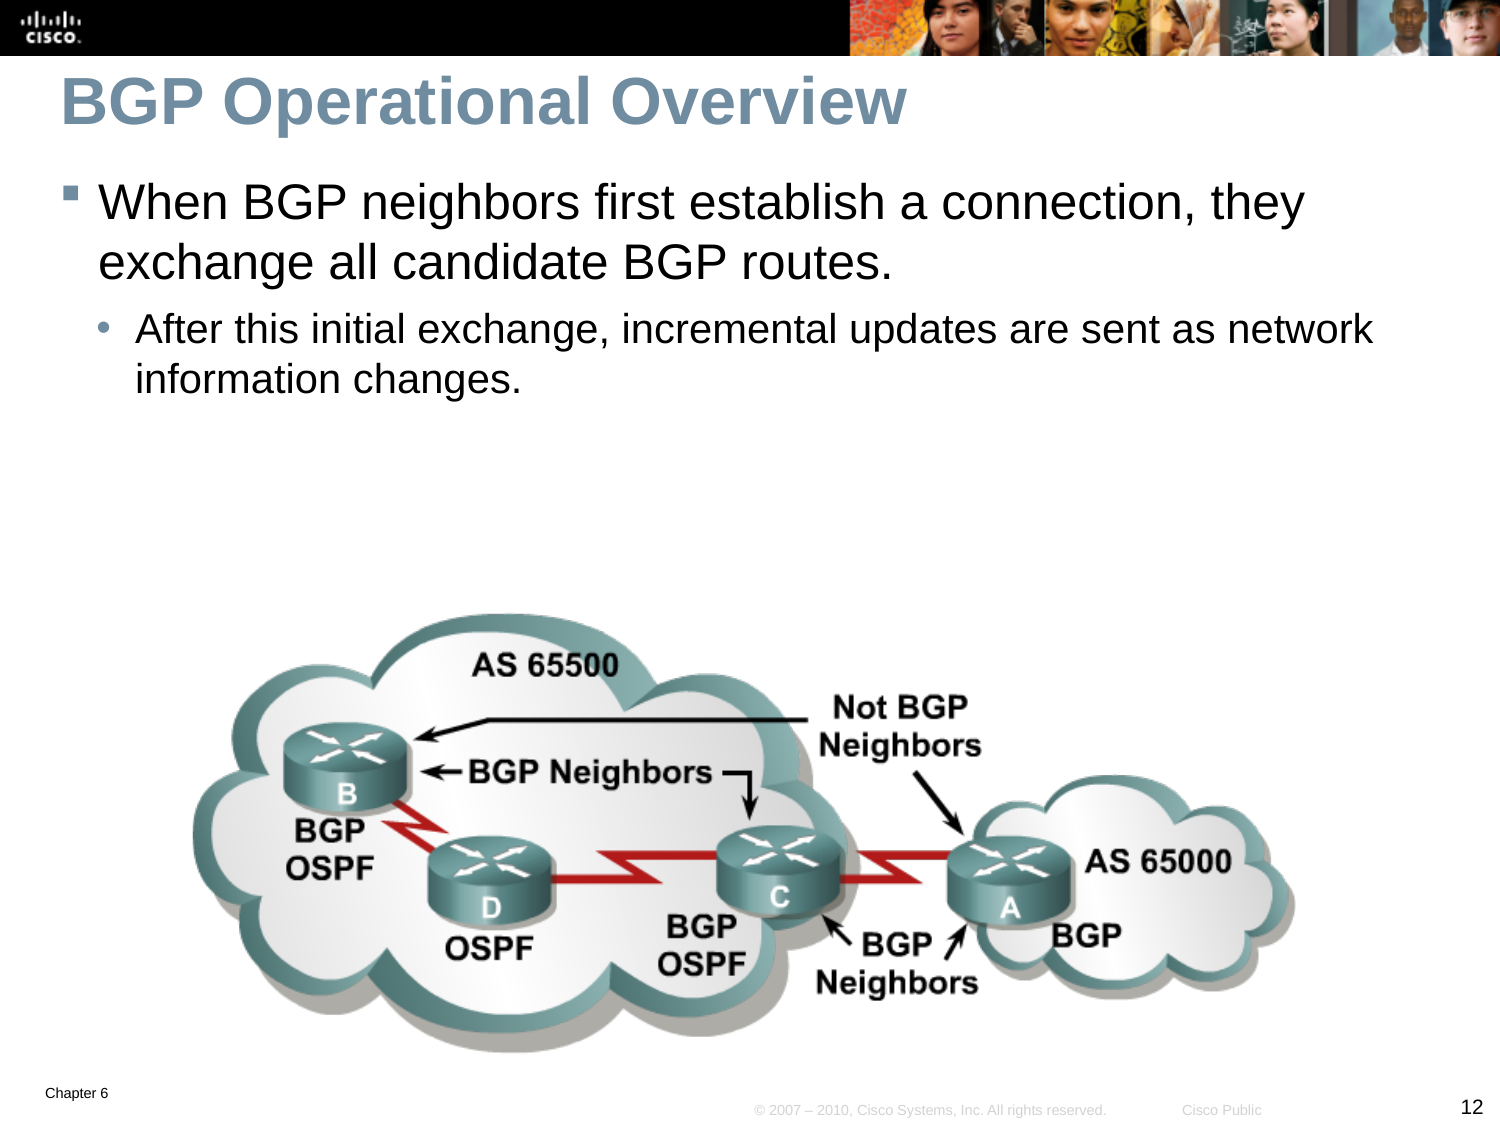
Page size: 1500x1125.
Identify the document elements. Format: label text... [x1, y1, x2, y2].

title BGP Operational Overview [45, 59, 1444, 150]
list When BGP neighbors first establish a connection, they exchange all candidate BGP routes. After this initial exchange, incremental updates are sent as network information changes. [45, 162, 1444, 566]
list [184, 604, 1305, 1062]
picture [0, 0, 1500, 56]
